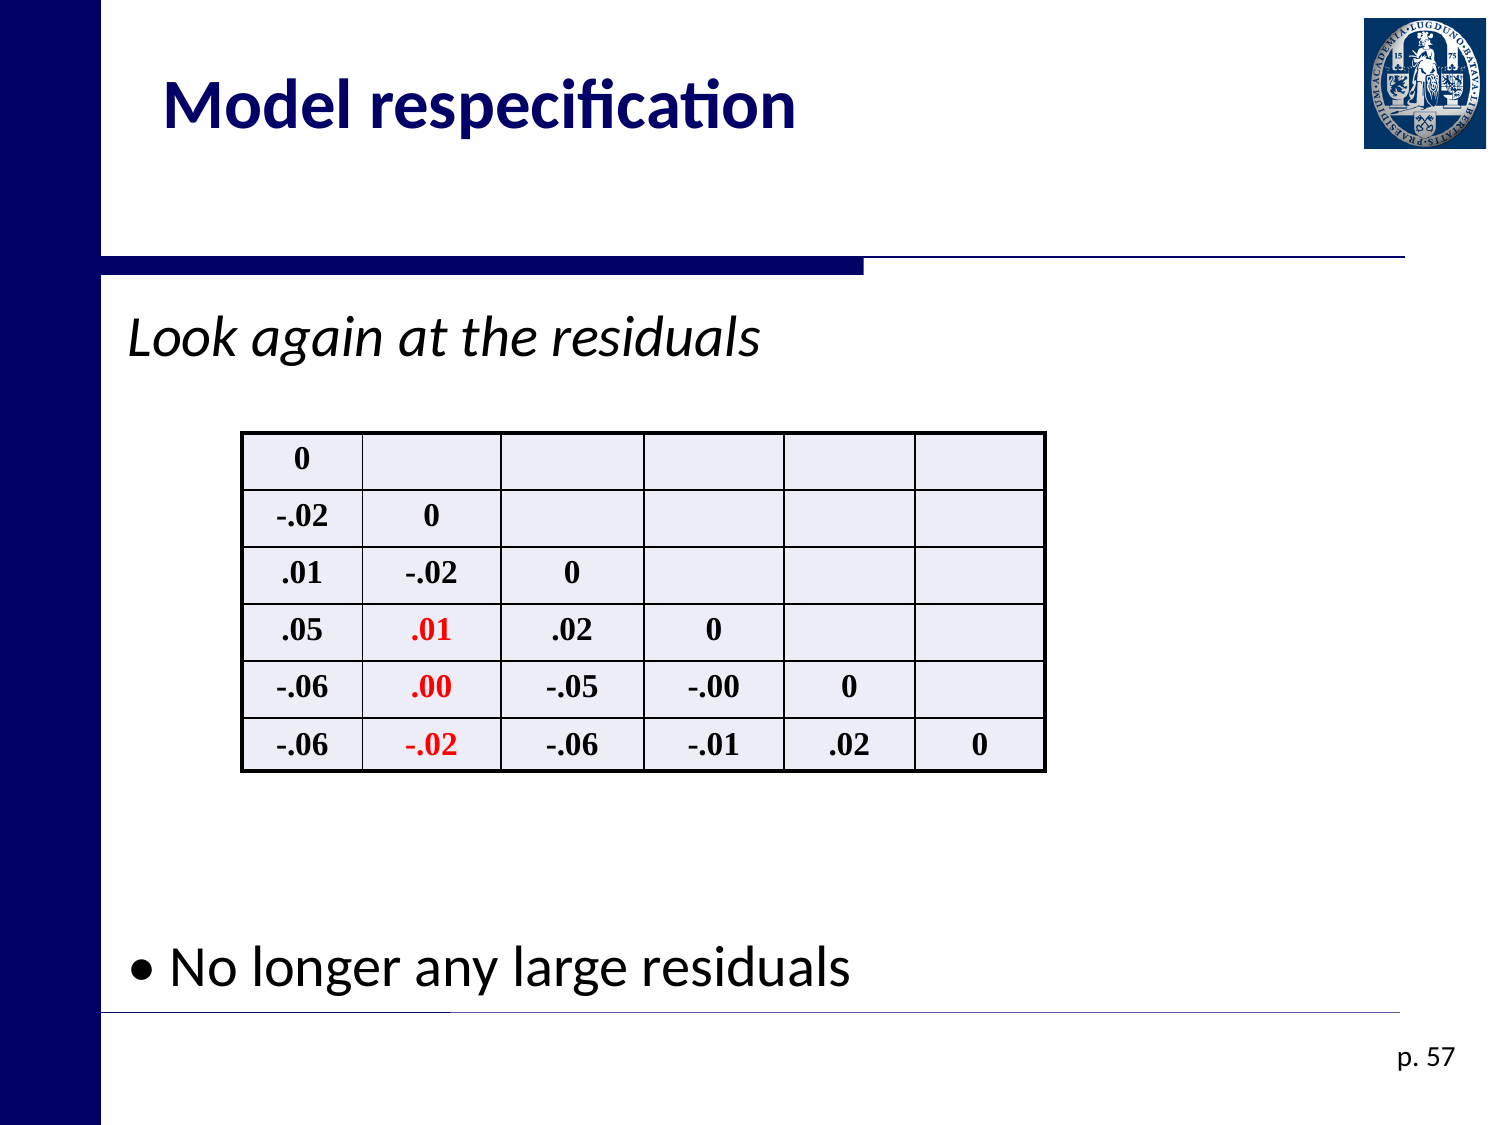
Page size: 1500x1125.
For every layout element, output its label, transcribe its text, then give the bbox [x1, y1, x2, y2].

table_cell .05 [244, 605, 362, 660]
table_cell [785, 548, 914, 603]
slide_number p. 57 [1158, 1011, 1471, 1099]
table_cell 0 [363, 491, 500, 546]
table_header [502, 435, 643, 489]
table_cell -.02 [363, 548, 500, 603]
table_cell -.06 [244, 662, 362, 717]
title Model respecification [147, 50, 1301, 250]
table_cell .00 [363, 662, 500, 717]
table_cell [916, 548, 1043, 603]
table_header [363, 435, 500, 489]
text_box Look again at the residuals • No longer any large residuals [112, 290, 1483, 697]
table_cell -.05 [502, 662, 643, 717]
table_cell [916, 491, 1043, 546]
table_cell 0 [502, 548, 643, 603]
table_cell [645, 548, 783, 603]
table_cell -.02 [244, 491, 362, 546]
table_cell .02 [502, 605, 643, 660]
table_cell [785, 605, 914, 660]
table_cell -.01 [645, 719, 783, 769]
table_cell .01 [363, 605, 500, 660]
table_cell [502, 491, 643, 546]
table_cell -.02 [363, 719, 500, 769]
table_cell 0 [785, 662, 914, 717]
table_header [916, 435, 1043, 489]
table_cell -.06 [244, 719, 362, 769]
table_cell [916, 662, 1043, 717]
table_cell -.06 [502, 719, 643, 769]
table_header 0 [244, 435, 362, 489]
table_header [785, 435, 914, 489]
table_header [645, 435, 783, 489]
table_cell [785, 491, 914, 546]
picture [1364, 18, 1487, 149]
table_cell 0 [645, 605, 783, 660]
table_cell -.00 [645, 662, 783, 717]
table_cell [645, 491, 783, 546]
table_cell [916, 605, 1043, 660]
table_cell .02 [785, 719, 914, 769]
table_cell 0 [916, 719, 1043, 769]
table_cell .01 [244, 548, 362, 603]
